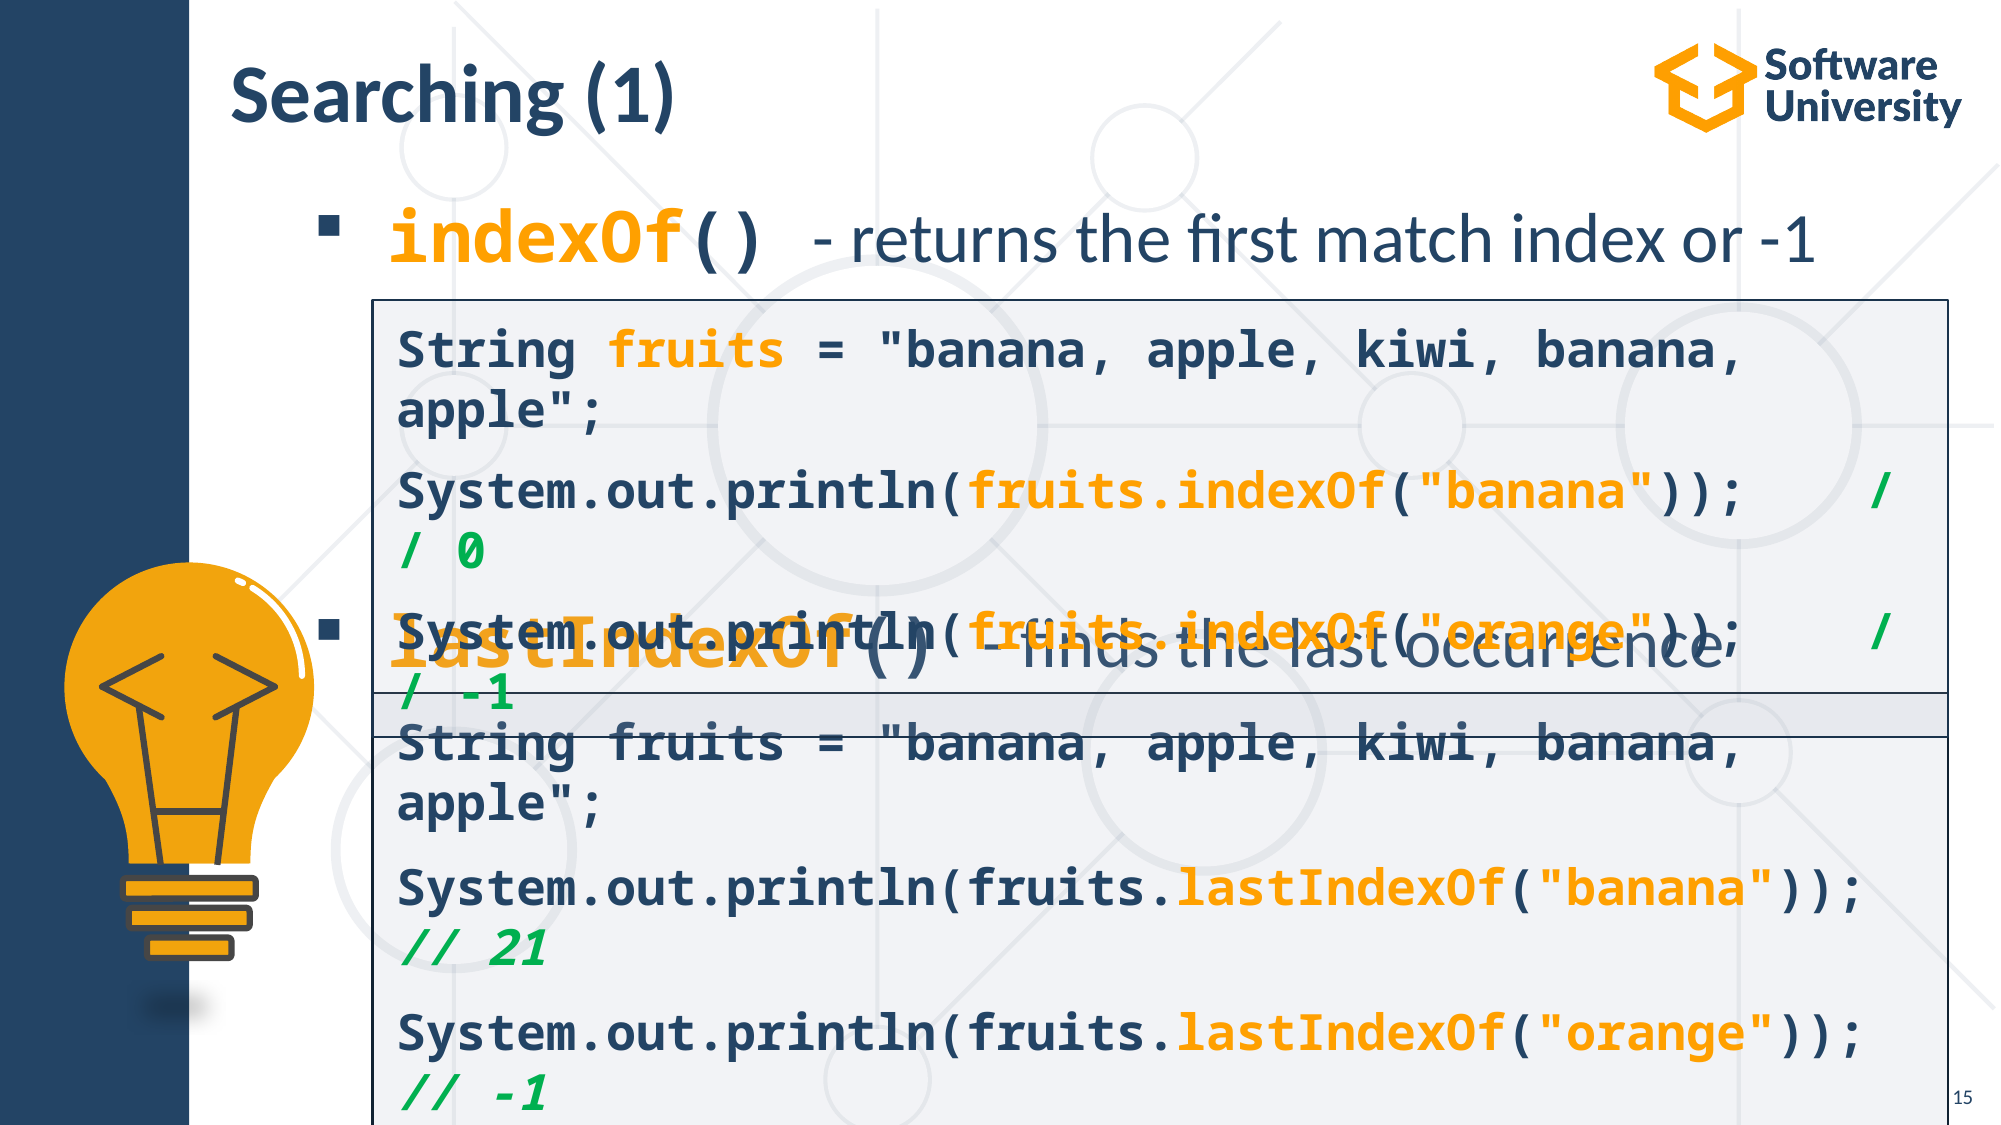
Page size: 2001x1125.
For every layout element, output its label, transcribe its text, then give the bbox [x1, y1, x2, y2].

text_box String fruits = "banana, apple, kiwi, banana, apple"; System.out.println(fruits.lastIndexOf("banana")); // 21 System.out.println(fruits.lastIndexOf("orange")); // -1 [372, 737, 1949, 1125]
text_box String fruits = "banana, apple, kiwi, banana, apple"; System.out.println(fruits.indexOf("banana")); // 0 System.out.println(fruits.indexOf("orange")); // -1 [372, 299, 1949, 737]
list indexOf() - returns the first match index or -1 lastIndexOf() - finds the last occurrence [295, 181, 1989, 1092]
title Searching (1) [212, 16, 1628, 162]
picture [1641, 31, 1973, 145]
slide_number 15 [1927, 1067, 1989, 1117]
